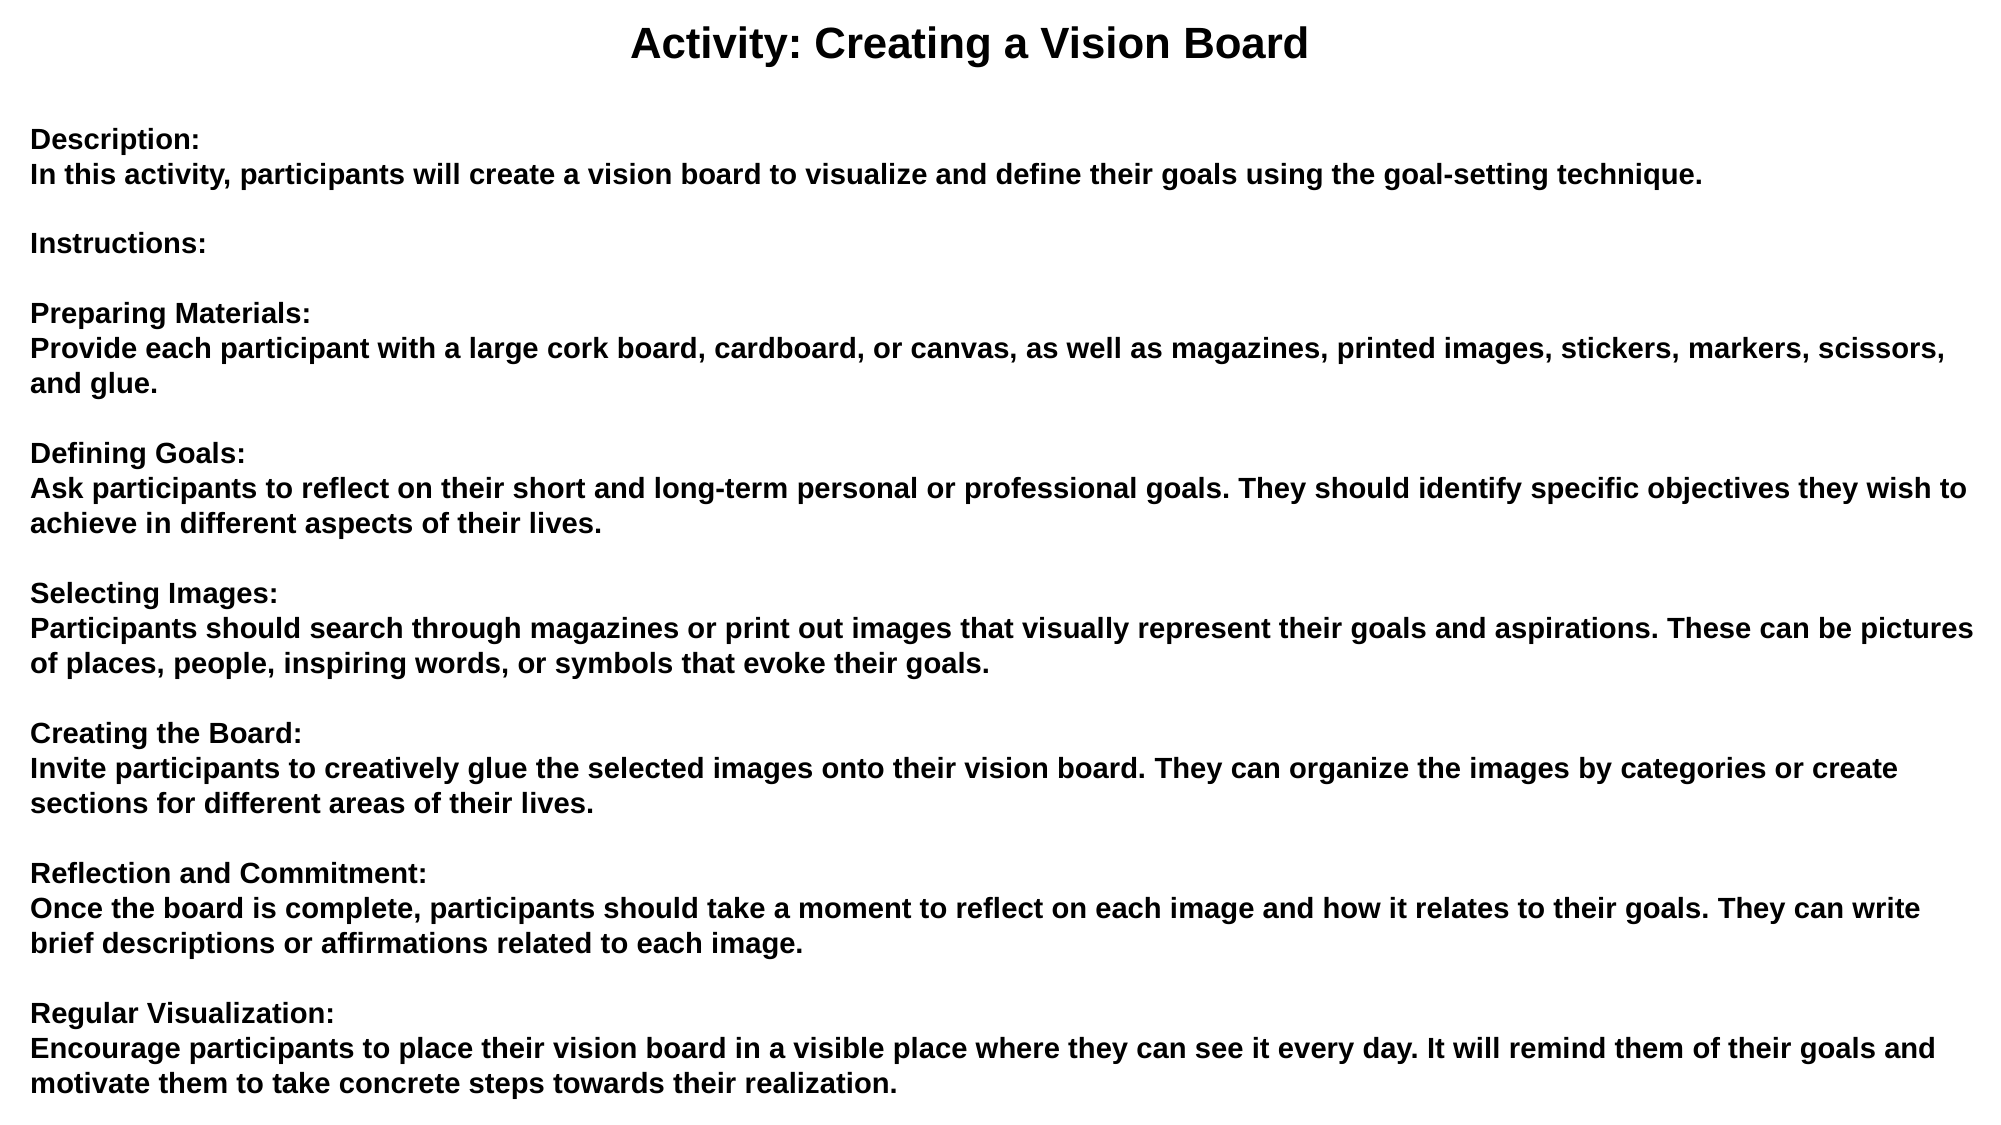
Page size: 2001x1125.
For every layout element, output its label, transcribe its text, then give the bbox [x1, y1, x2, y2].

text_box Activity: Creating a Vision Board Description: In this activity, participants will create a vision board to visualize and define their goals using the goal-setting technique. Instructions: Preparing Materials: Provide each participant with a large cork board, cardboard, or canvas, as well as magazines, printed images, stickers, markers, scissors, and glue. Defining Goals: Ask participants to reflect on their short and long-term personal or professional goals. They should identify specific objectives they wish to achieve in different aspects of their lives. Selecting Images: Participants should search through magazines or print out images that visually represent their goals and aspirations. These can be pictures of places, people, inspiring words, or symbols that evoke their goals. Creating the Board: Invite participants to creatively glue the selected images onto their vision board. They can organize the images by categories or create sections for different areas of their lives. Reflection and Commitment: Once the board is complete, participants should take a moment to reflect on each image and how it relates to their goals. They can write brief descriptions or affirmations related to each image. Regular Visualization: Encourage participants to place their vision board in a visible place where they can see it every day. It will remind them of their goals and motivate them to take concrete steps towards their realization. [15, 0, 2000, 1125]
